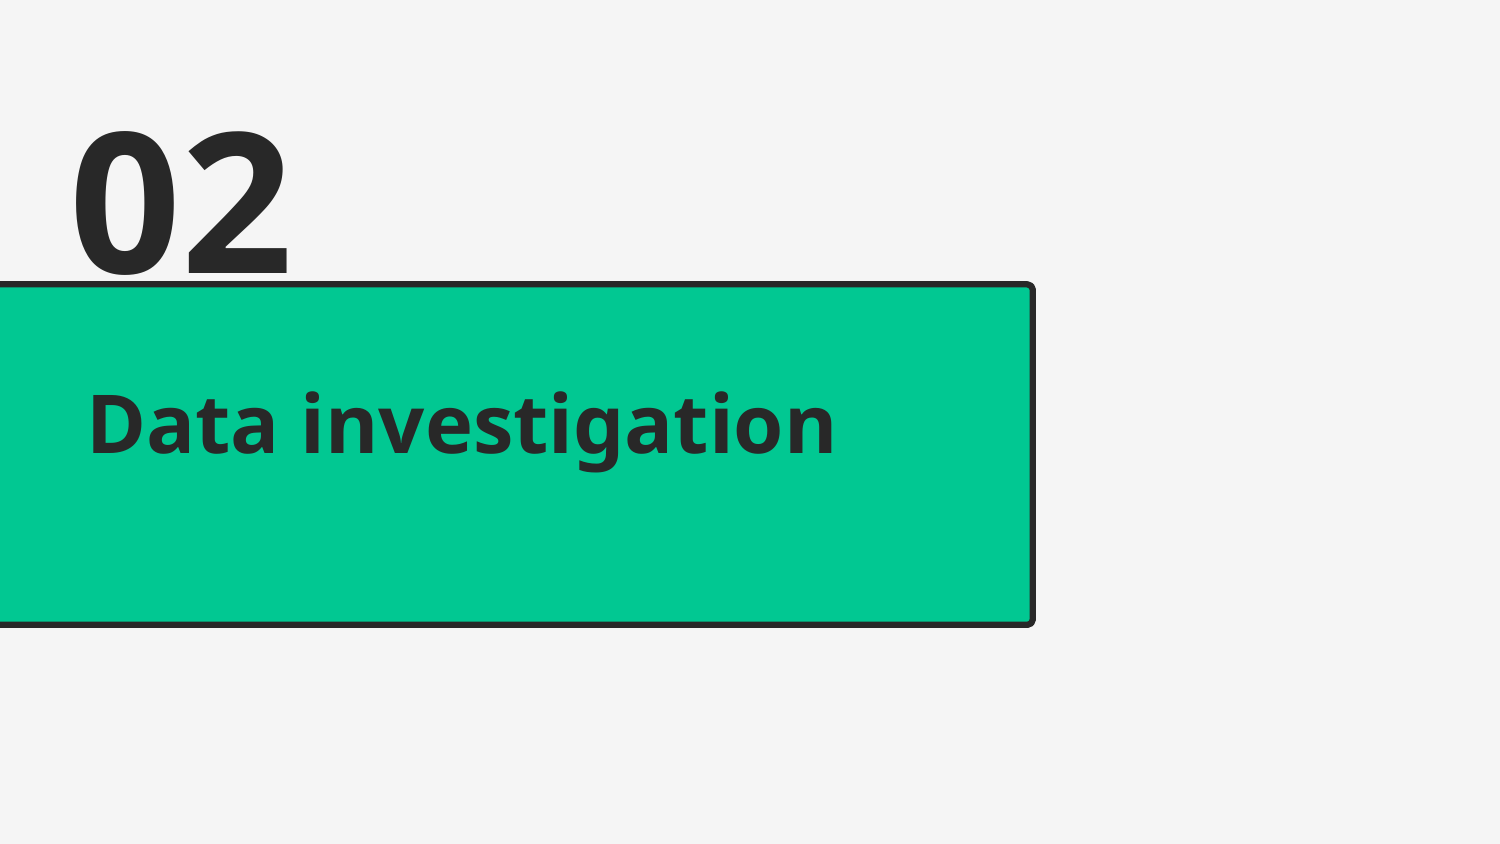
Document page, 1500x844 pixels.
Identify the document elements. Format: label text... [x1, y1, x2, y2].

text_box 02 [69, 12, 449, 279]
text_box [0, 281, 1034, 626]
